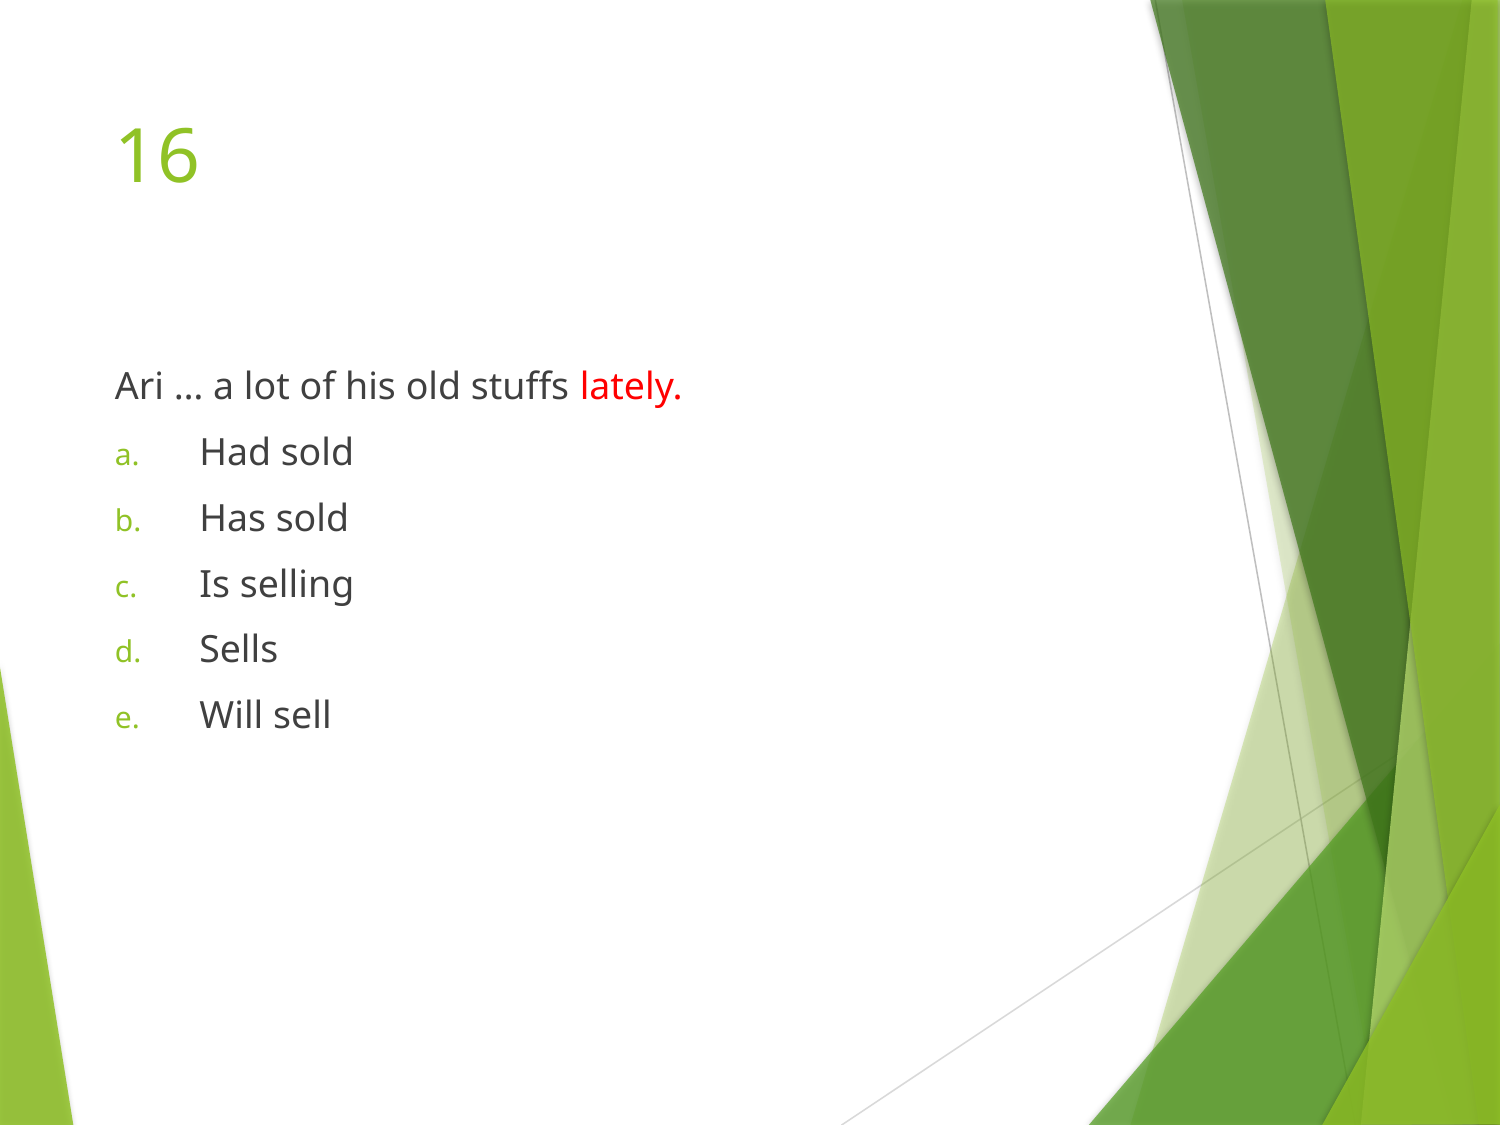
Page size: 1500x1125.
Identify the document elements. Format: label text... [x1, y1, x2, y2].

list Ari … a lot of his old stuffs lately. Had sold Has sold Is selling Sells Will sell [99, 354, 1142, 992]
title 16 [99, 99, 1142, 317]
